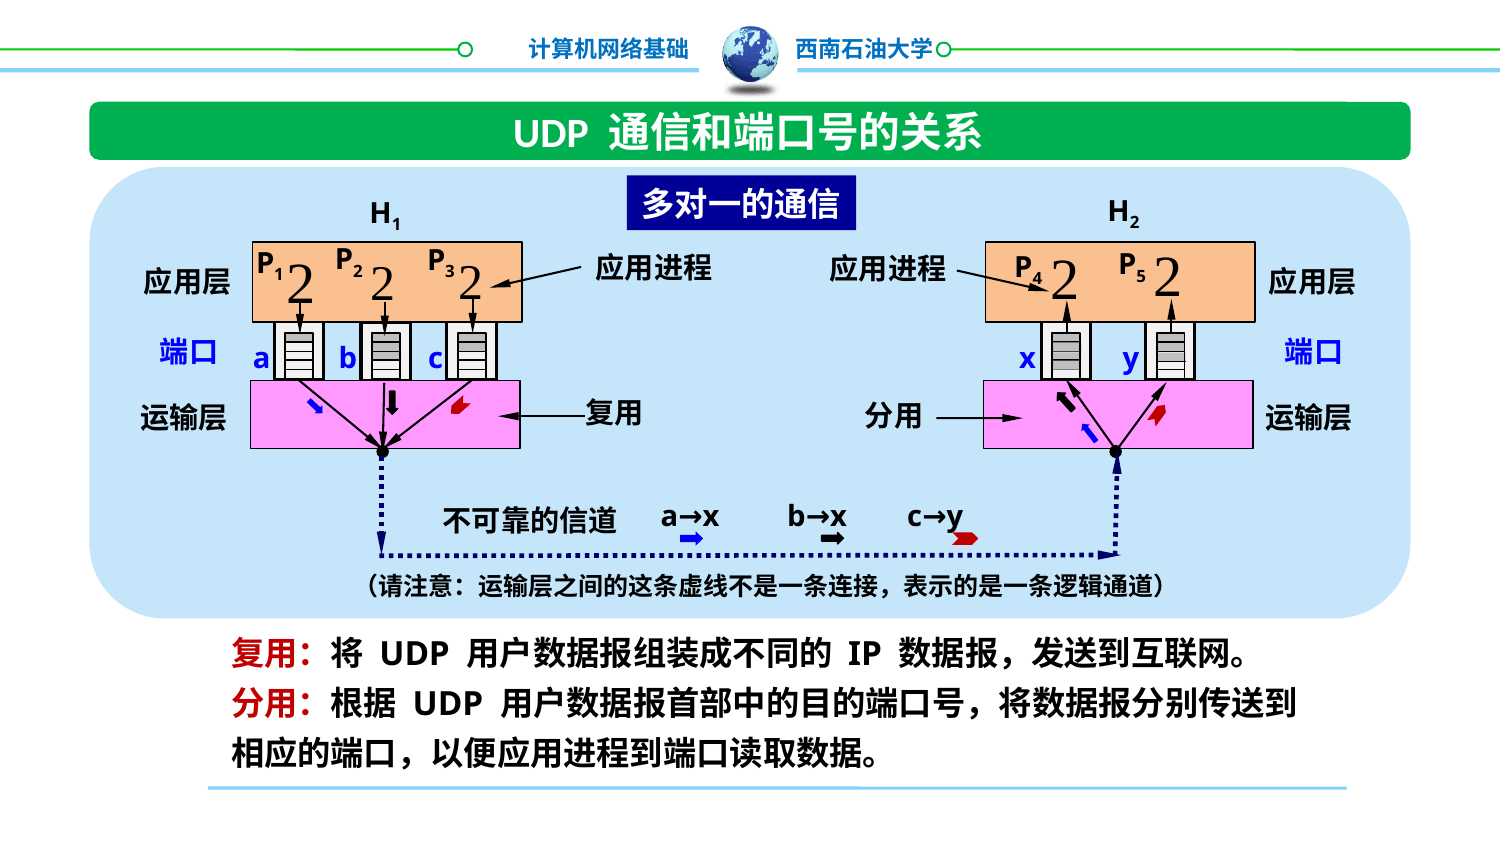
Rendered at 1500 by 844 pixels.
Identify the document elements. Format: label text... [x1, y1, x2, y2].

text_box [87, 164, 1413, 612]
text_box 复用：将 UDP 用户数据报组装成不同的 IP 数据报，发送到互联网。 分用：根据 UDP 用户数据报首部中的目的端口号，将数据报分别传送到相应的端口，以便应用进程到端口读取数据。 [216, 617, 1337, 780]
text_box [999, 101, 1411, 160]
text_box UDP 通信和端口号的关系 [498, 97, 999, 163]
text_box 多对一的通信 [626, 175, 857, 183]
text_box [89, 101, 498, 160]
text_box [130, 184, 1368, 609]
picture [720, 24, 780, 97]
text_box [141, 617, 216, 621]
text_box [1337, 617, 1359, 621]
